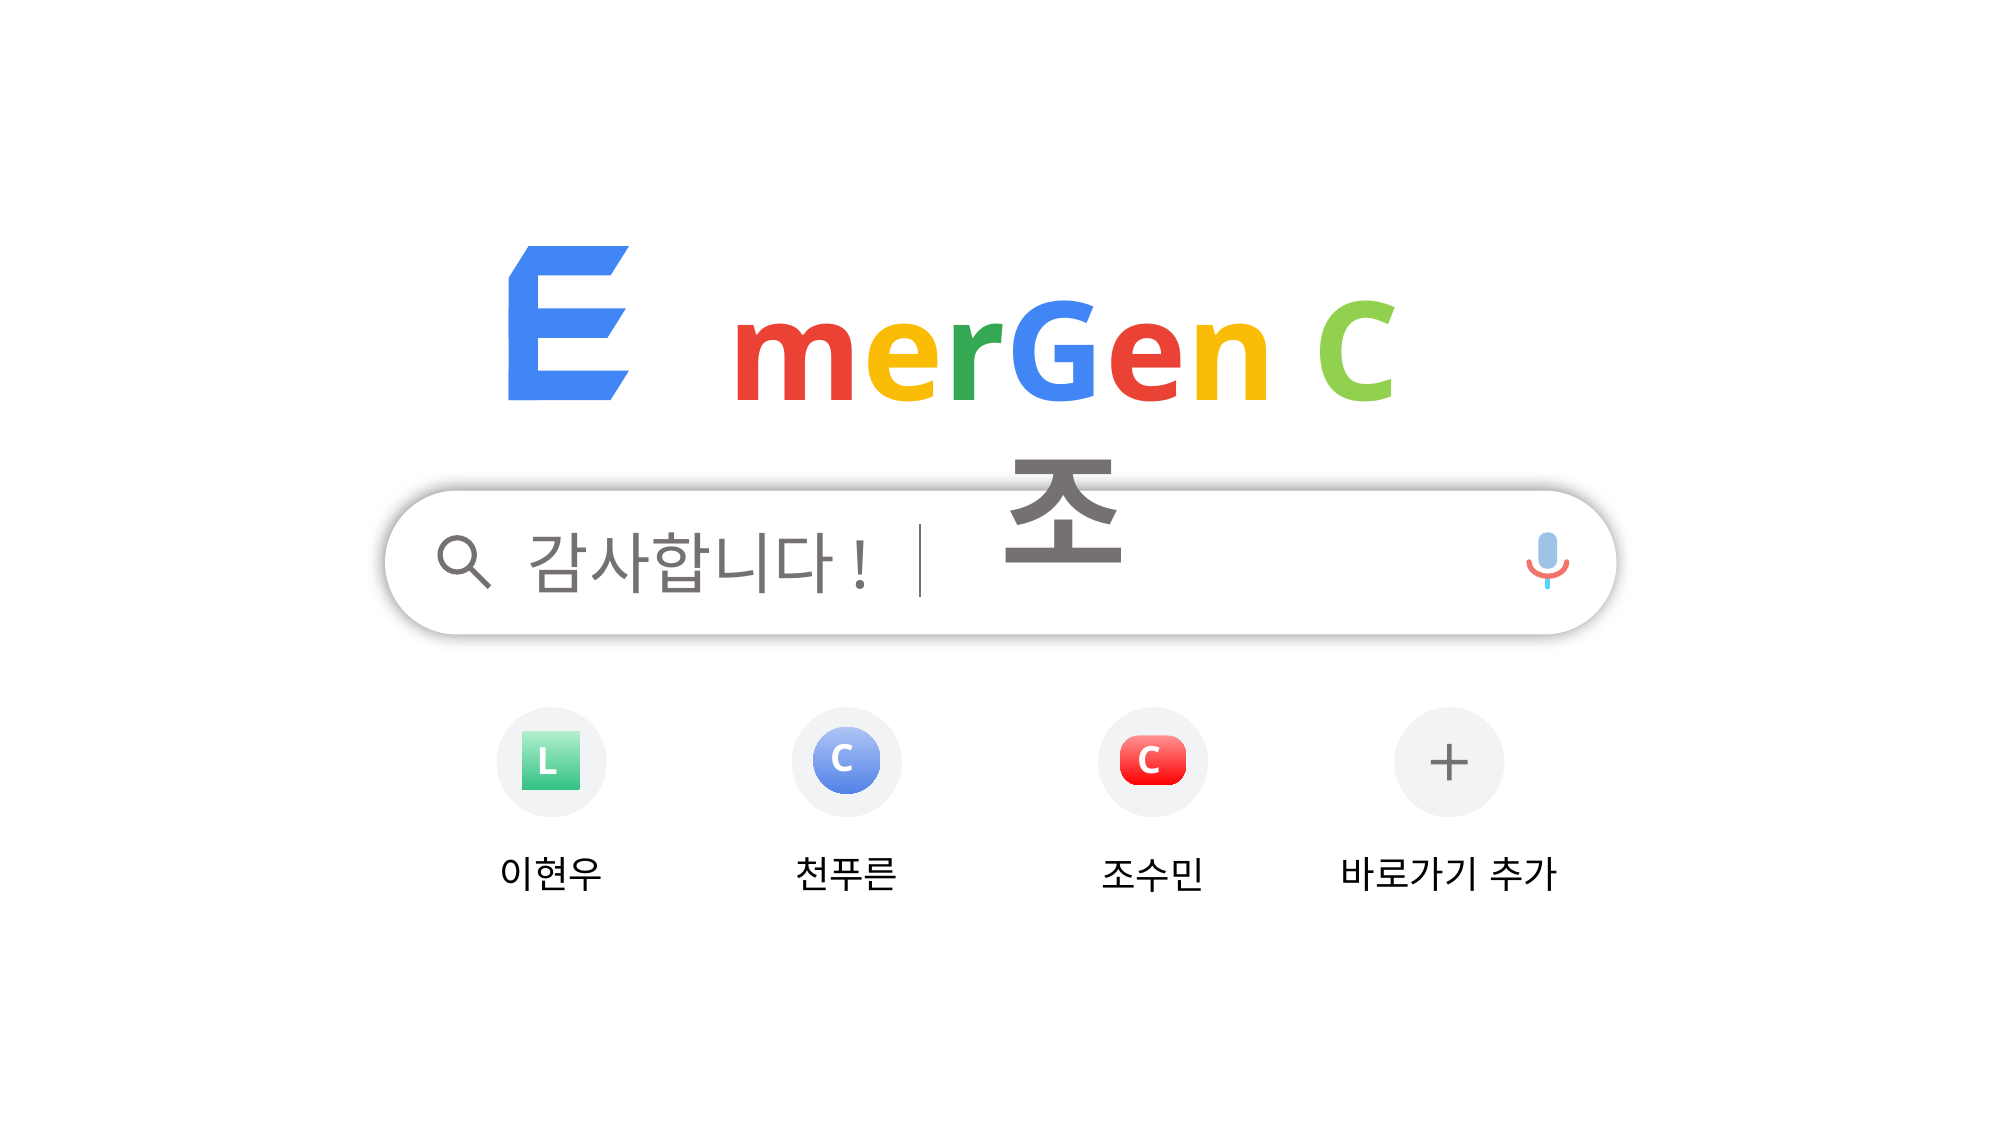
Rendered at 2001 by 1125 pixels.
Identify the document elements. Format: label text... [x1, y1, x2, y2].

text_box 천푸른 [763, 843, 930, 904]
text_box [1393, 706, 1506, 819]
text_box [495, 706, 600, 819]
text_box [521, 729, 606, 791]
text_box [384, 489, 1618, 636]
text_box C [815, 726, 899, 787]
text_box 이현우 [478, 843, 625, 904]
text_box merGen C 조 [620, 256, 1507, 601]
text_box [790, 706, 898, 819]
text_box [825, 787, 869, 795]
text_box 감사합니다! [513, 514, 1497, 609]
text_box [899, 741, 903, 783]
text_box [440, 537, 490, 588]
text_box 바로가기 추가 [1296, 843, 1602, 904]
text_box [1120, 728, 1207, 789]
text_box [1430, 743, 1469, 782]
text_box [1528, 532, 1567, 588]
text_box 조수민 [1073, 844, 1233, 905]
text_box [1097, 706, 1203, 819]
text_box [472, 239, 662, 415]
